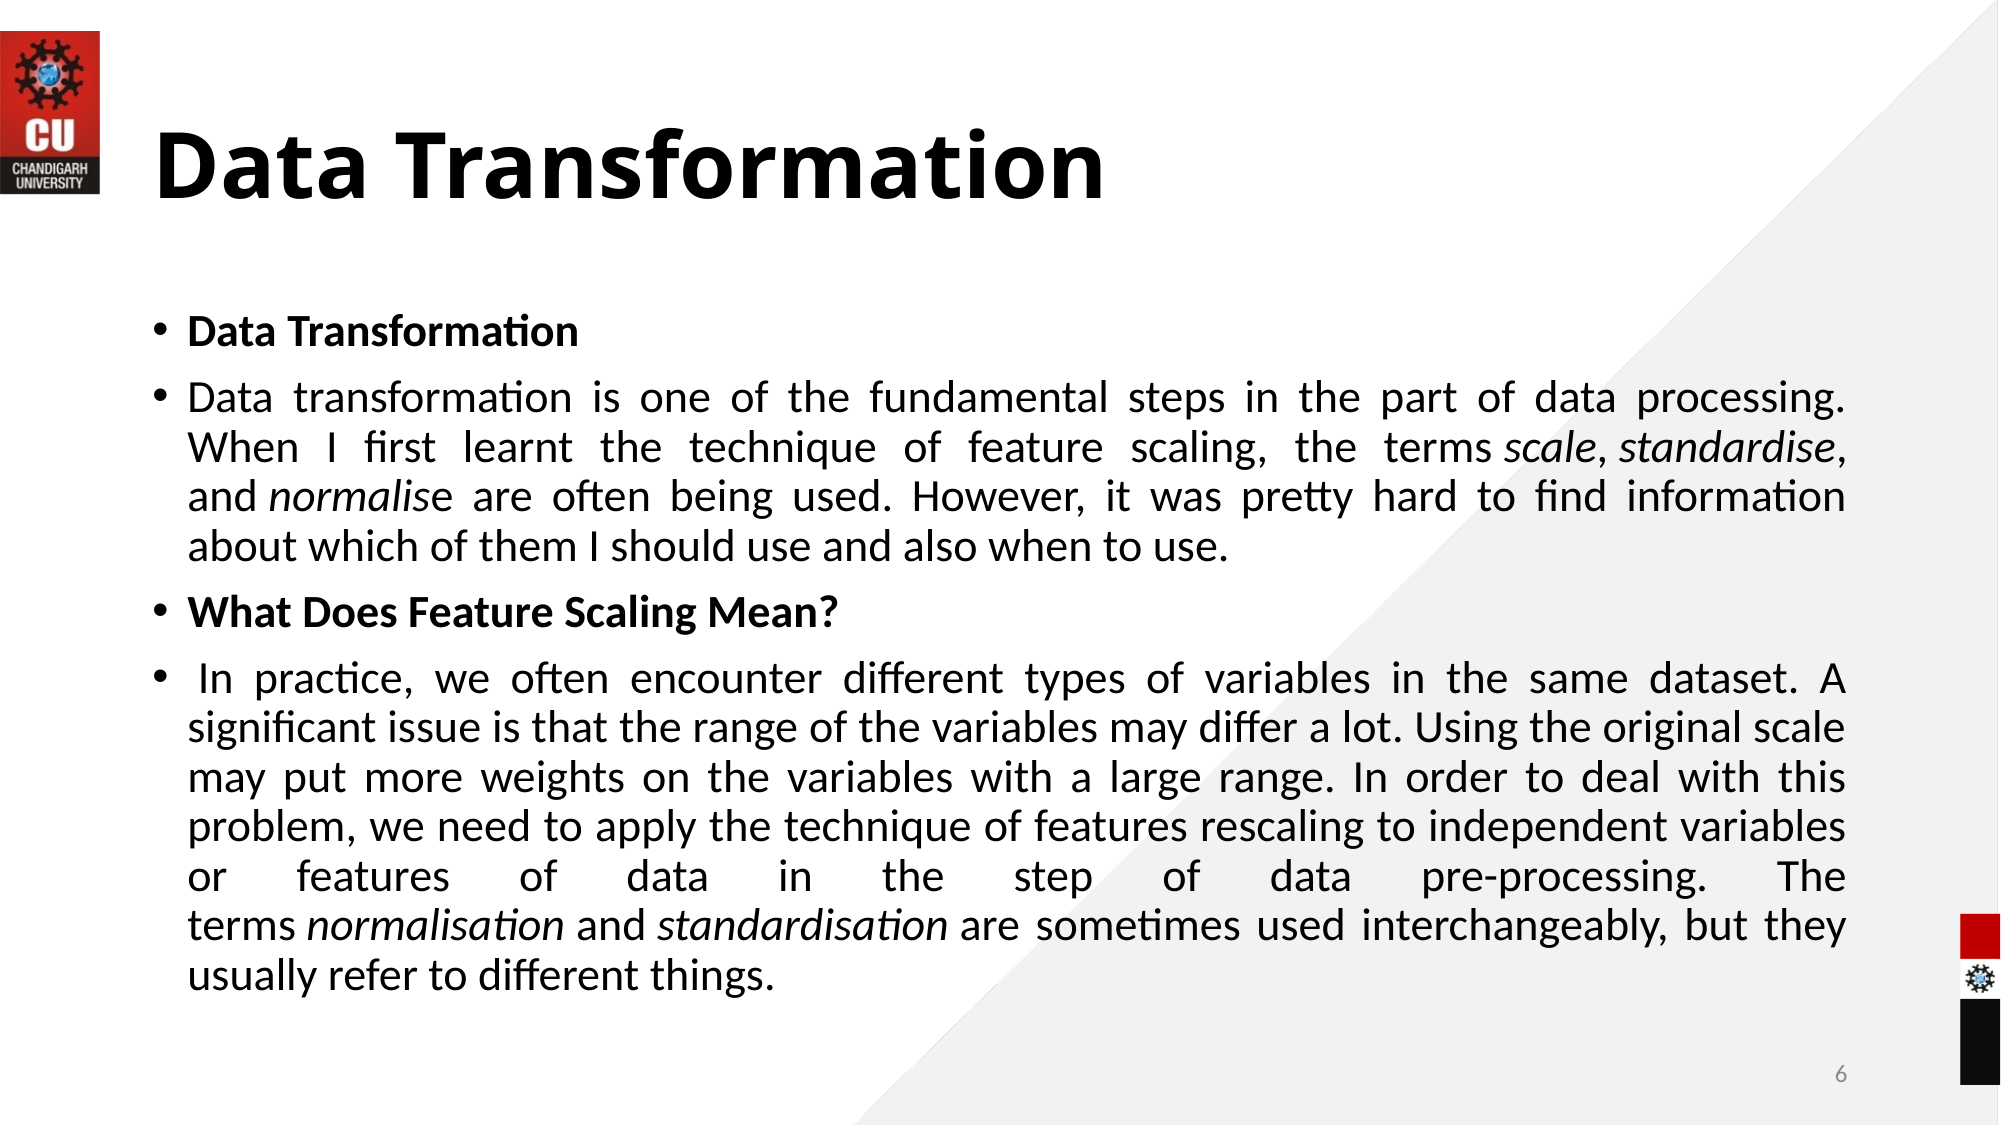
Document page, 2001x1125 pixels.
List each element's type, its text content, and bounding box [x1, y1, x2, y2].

list Data Transformation Data transformation is one of the fundamental steps in the part of data processing. When I first learnt the technique of feature scaling, the terms scale, standardise, and normalise are often being used. However, it was pretty hard to find information about which of them I should use and also when to use. What Does Feature Scaling Mean? In practice, we often encounter different types of variables in the same dataset. A significant issue is that the range of the variables may differ a lot. Using the original scale may put more weights on the variables with a large range. In order to deal with this problem, we need to apply the technique of features rescaling to independent variables or features of data in the step of data pre-processing. The terms normalisation and standardisation are sometimes used interchangeably, but they usually refer to different things. [137, 299, 1863, 1014]
slide_number 6 [1412, 1042, 1863, 1103]
picture [0, 0, 2001, 1125]
title Data Transformation [137, 59, 1863, 278]
